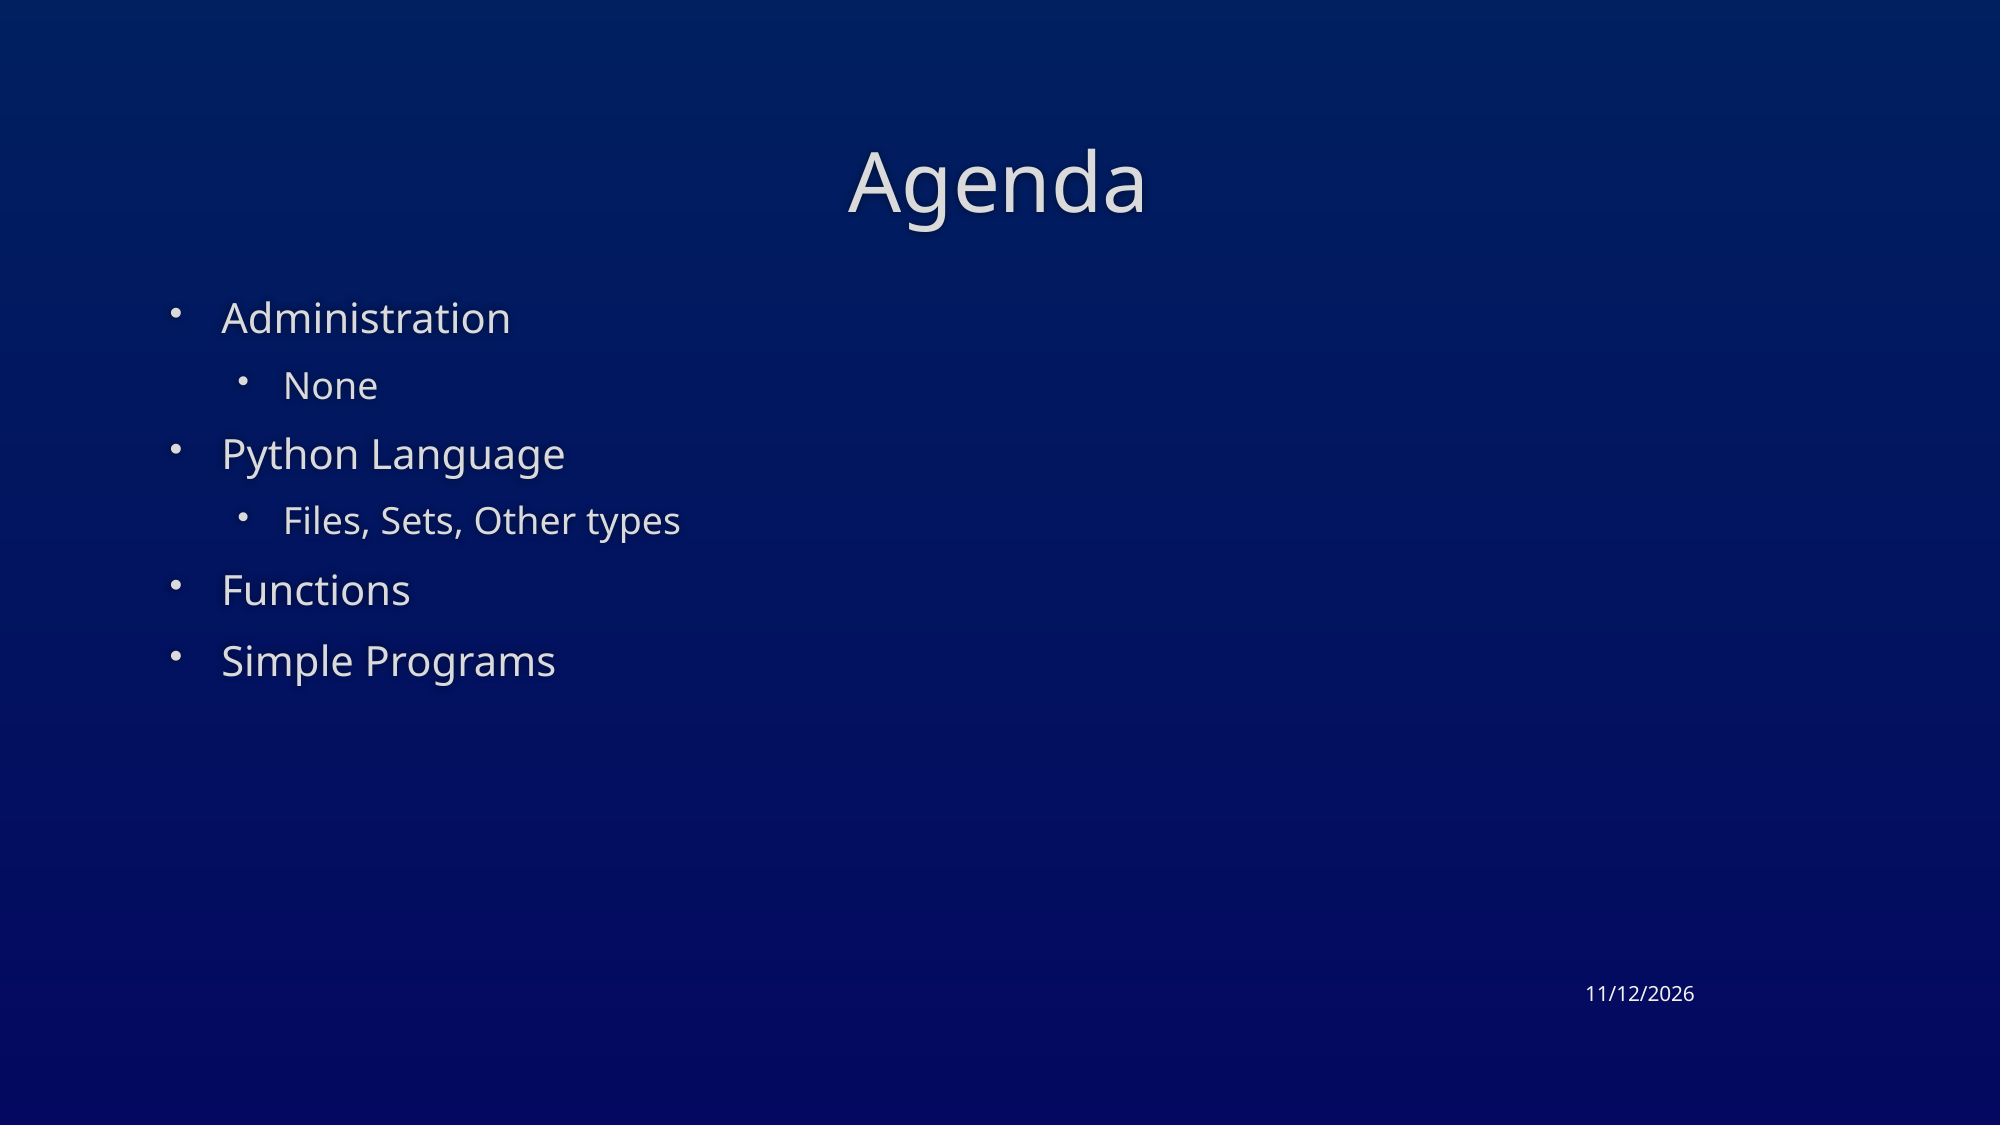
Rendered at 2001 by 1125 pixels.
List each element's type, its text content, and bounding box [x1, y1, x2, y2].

title Agenda [149, 99, 1849, 260]
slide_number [1259, 965, 1710, 1025]
list Administration None Python Language Files, Sets, Other types Functions Simple Programs [149, 284, 1849, 950]
